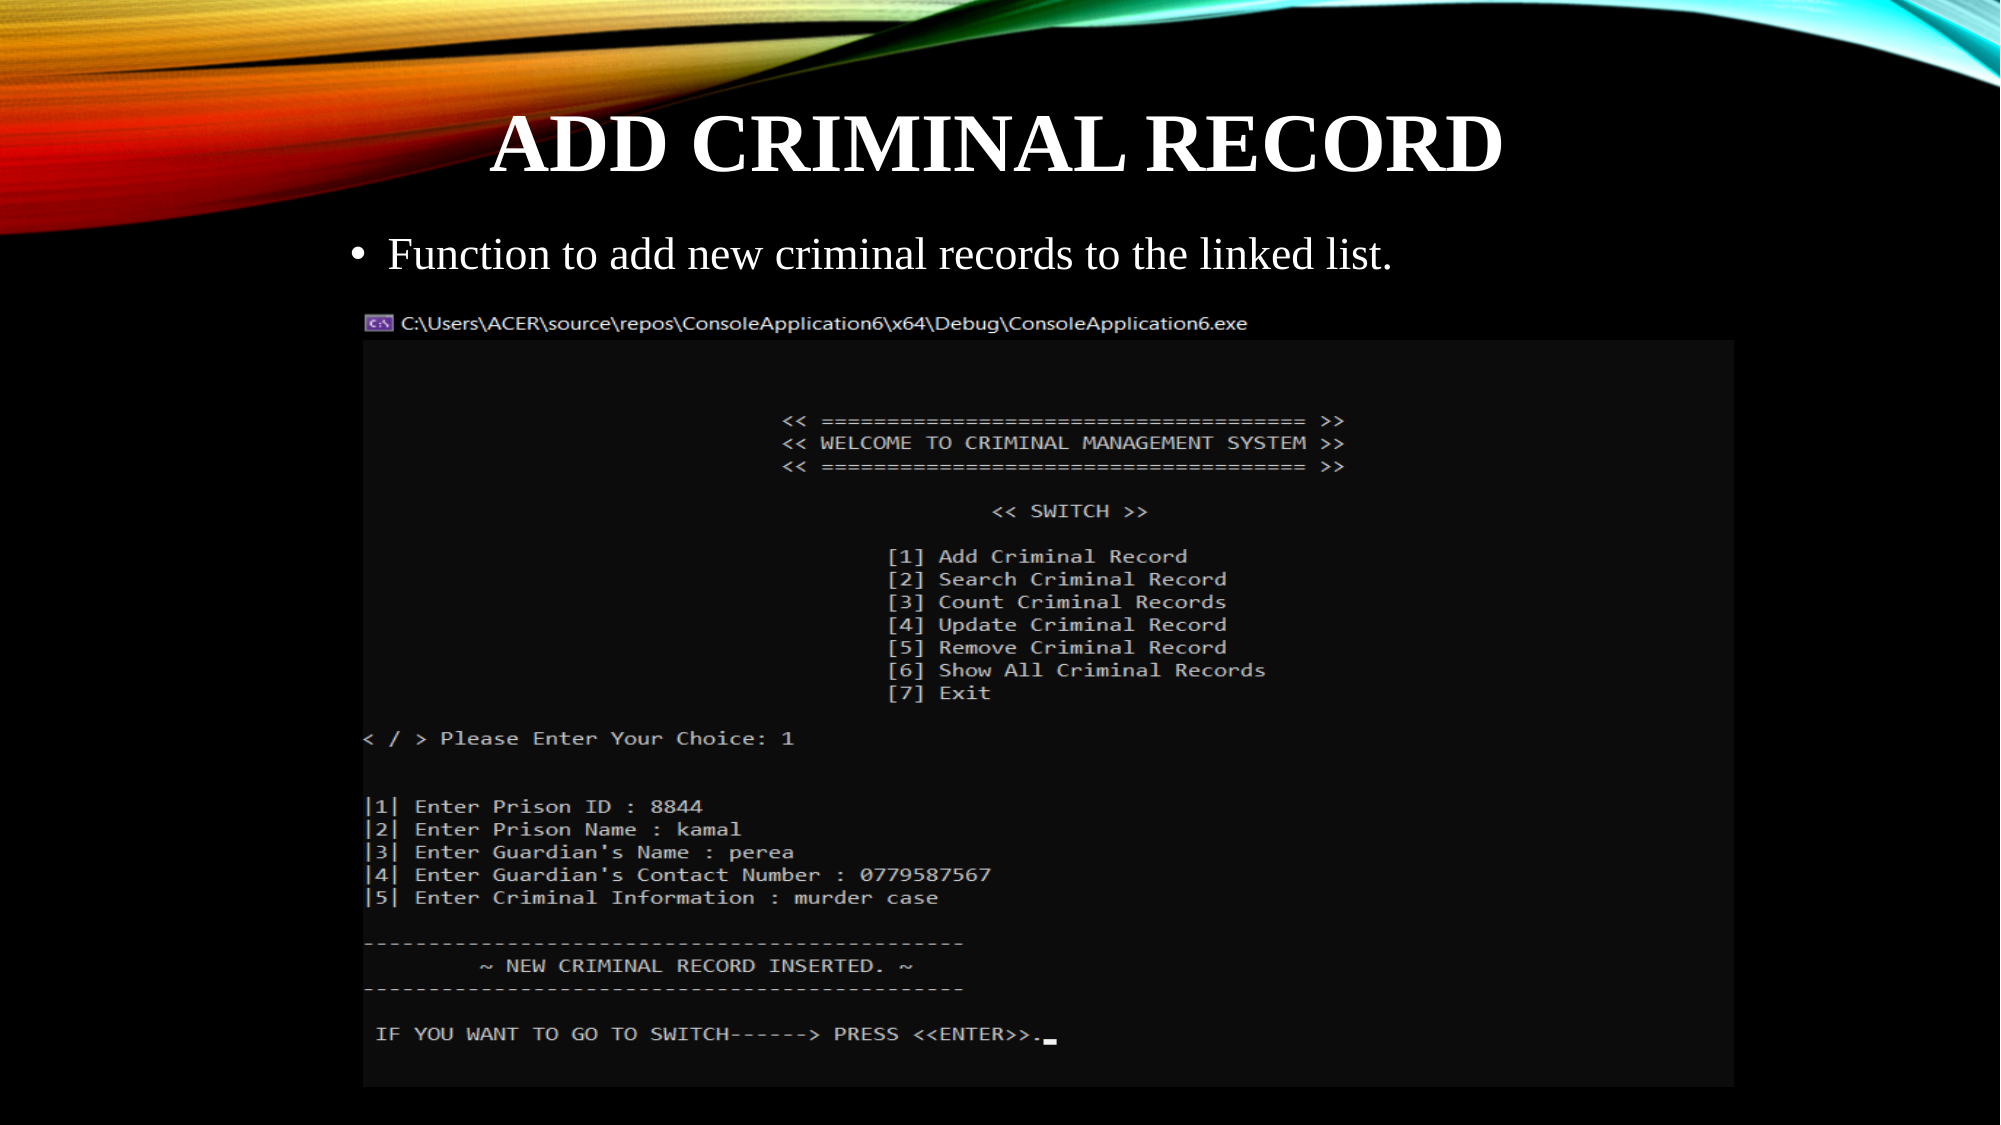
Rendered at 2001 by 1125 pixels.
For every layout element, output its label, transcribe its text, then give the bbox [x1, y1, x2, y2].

picture [0, 0, 2000, 237]
list Function to add new criminal records to the linked list. [335, 222, 1762, 302]
picture [362, 307, 1735, 1087]
title Add Criminal Record [108, 38, 1522, 251]
